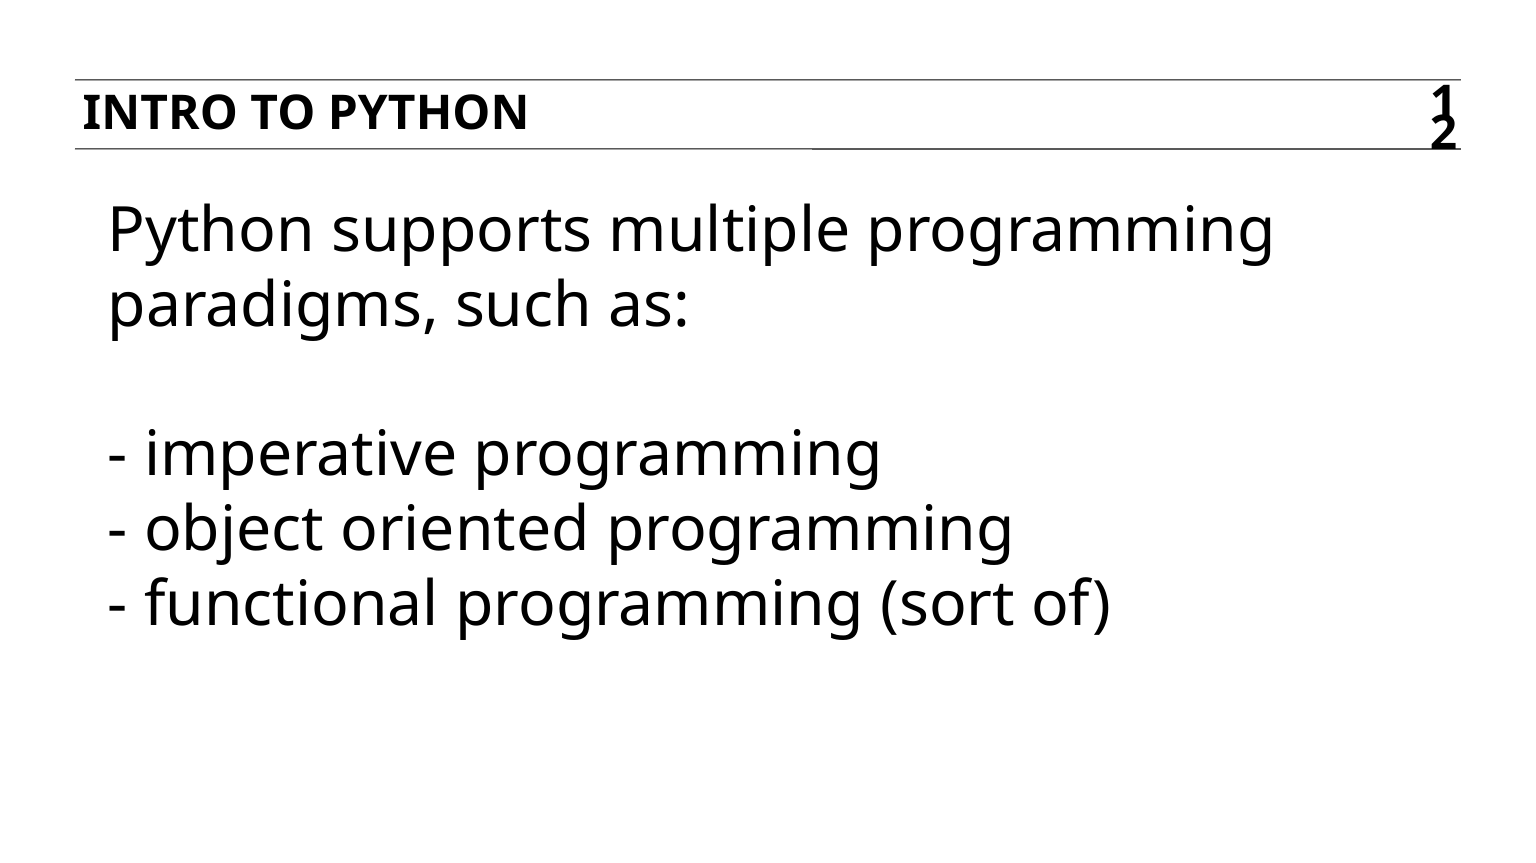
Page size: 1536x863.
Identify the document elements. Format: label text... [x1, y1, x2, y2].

list Intro to python [67, 81, 1118, 132]
slide_number 12 [1419, 86, 1461, 138]
text_box Python supports multiple programming paradigms, such as: - imperative programming - object oriented programming - functional programming (sort of) [92, 181, 1468, 646]
